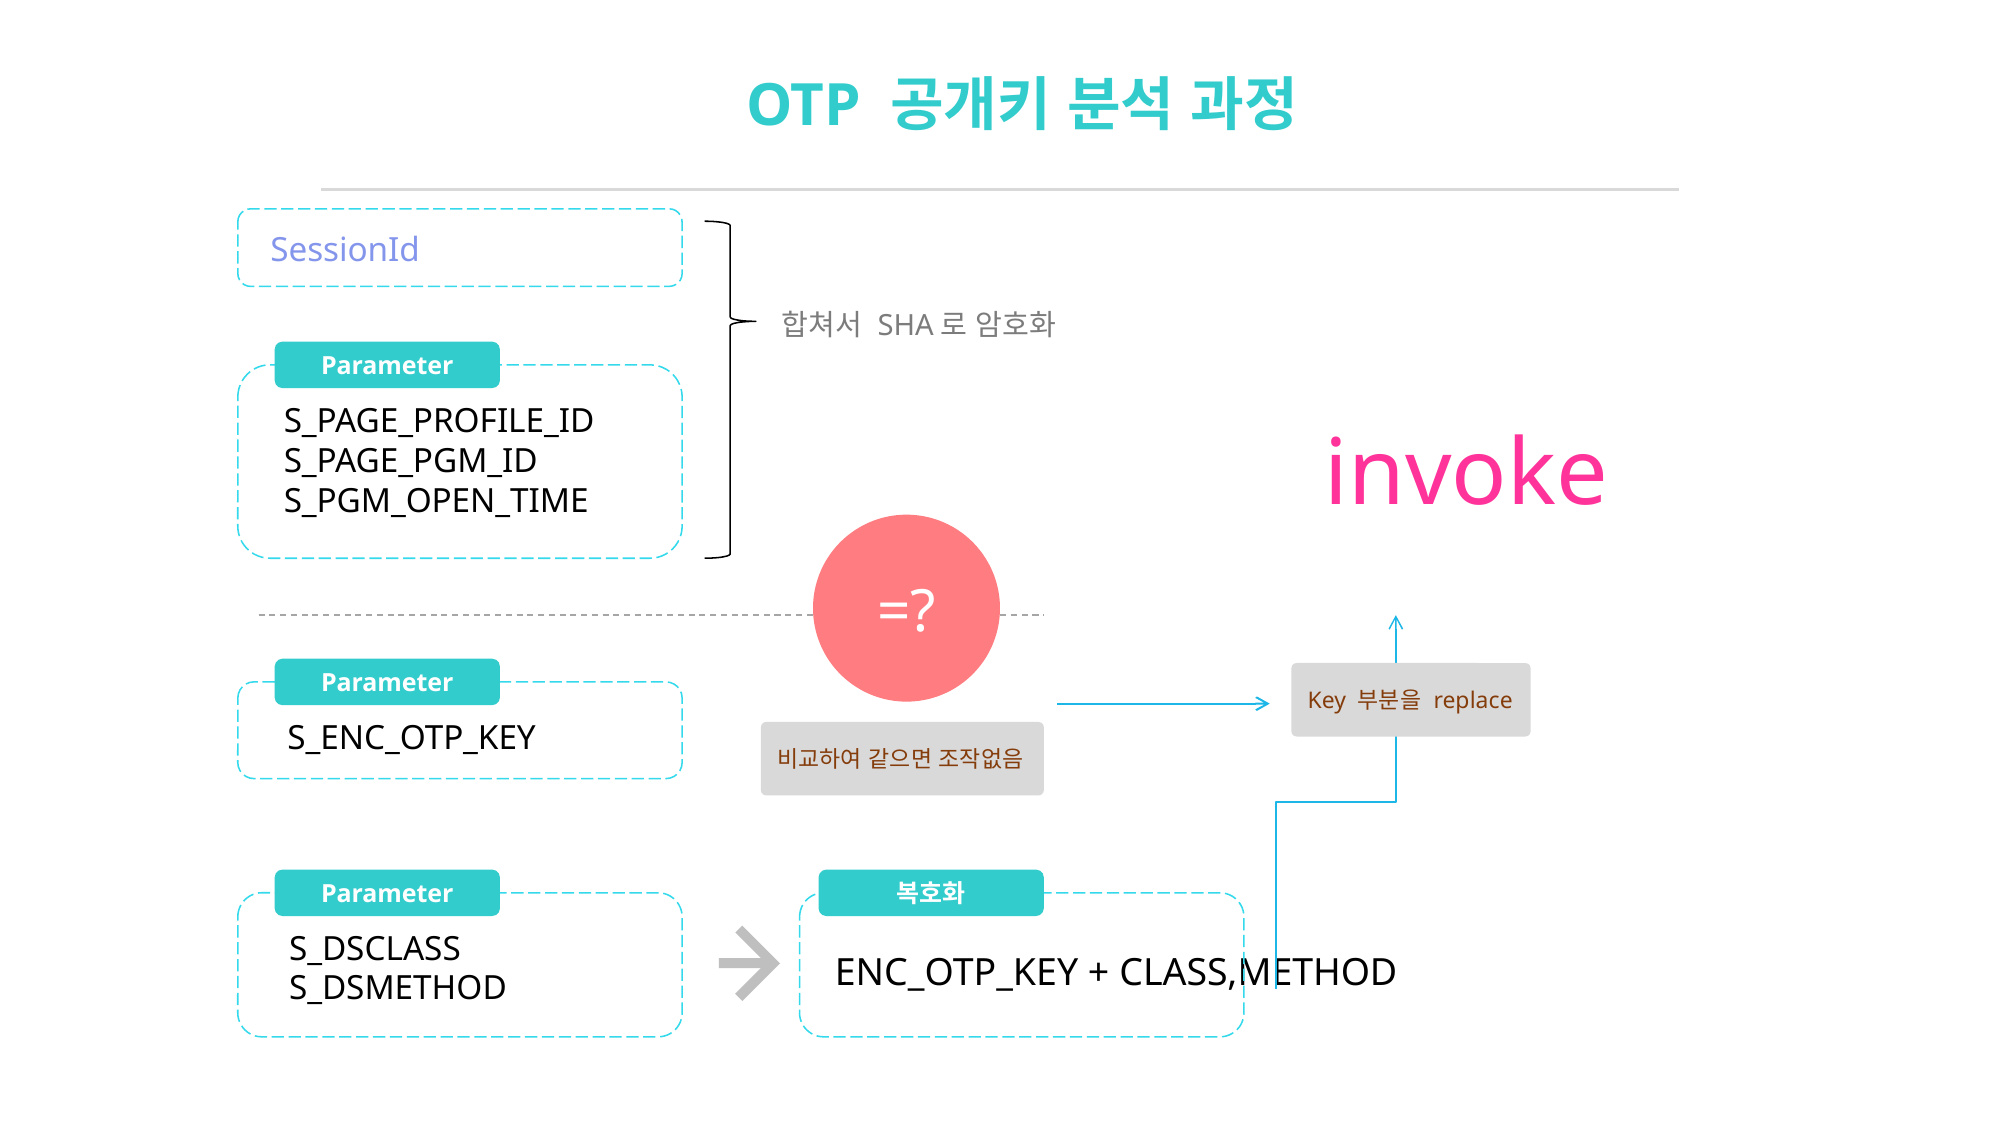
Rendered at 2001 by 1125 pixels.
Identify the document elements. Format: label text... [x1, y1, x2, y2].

text_box Parameter [274, 341, 500, 389]
text_box [704, 221, 756, 559]
text_box Key 부분을 replace [1291, 662, 1531, 737]
text_box invoke [1309, 405, 1623, 530]
text_box Parameter [274, 658, 500, 706]
text_box 복호화 [818, 869, 1044, 917]
text_box [237, 892, 683, 1037]
text_box [237, 364, 683, 559]
text_box Parameter [274, 869, 500, 917]
text_box [187, 0, 1813, 163]
text_box OTP 공개키 분석 과정 [731, 59, 1313, 145]
text_box [799, 892, 1244, 1037]
text_box ENC_OTP_KEY + CLASS,METHOD [1244, 940, 1413, 1001]
text_box =? [813, 616, 1000, 702]
text_box 비교하여 같으면 조작없음 [760, 721, 1044, 796]
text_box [1149, 742, 1524, 862]
text_box =? [813, 514, 1000, 615]
text_box [237, 208, 683, 287]
text_box 합쳐서 SHA로 암호화 [766, 298, 1073, 349]
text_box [715, 936, 776, 990]
text_box [237, 681, 683, 779]
